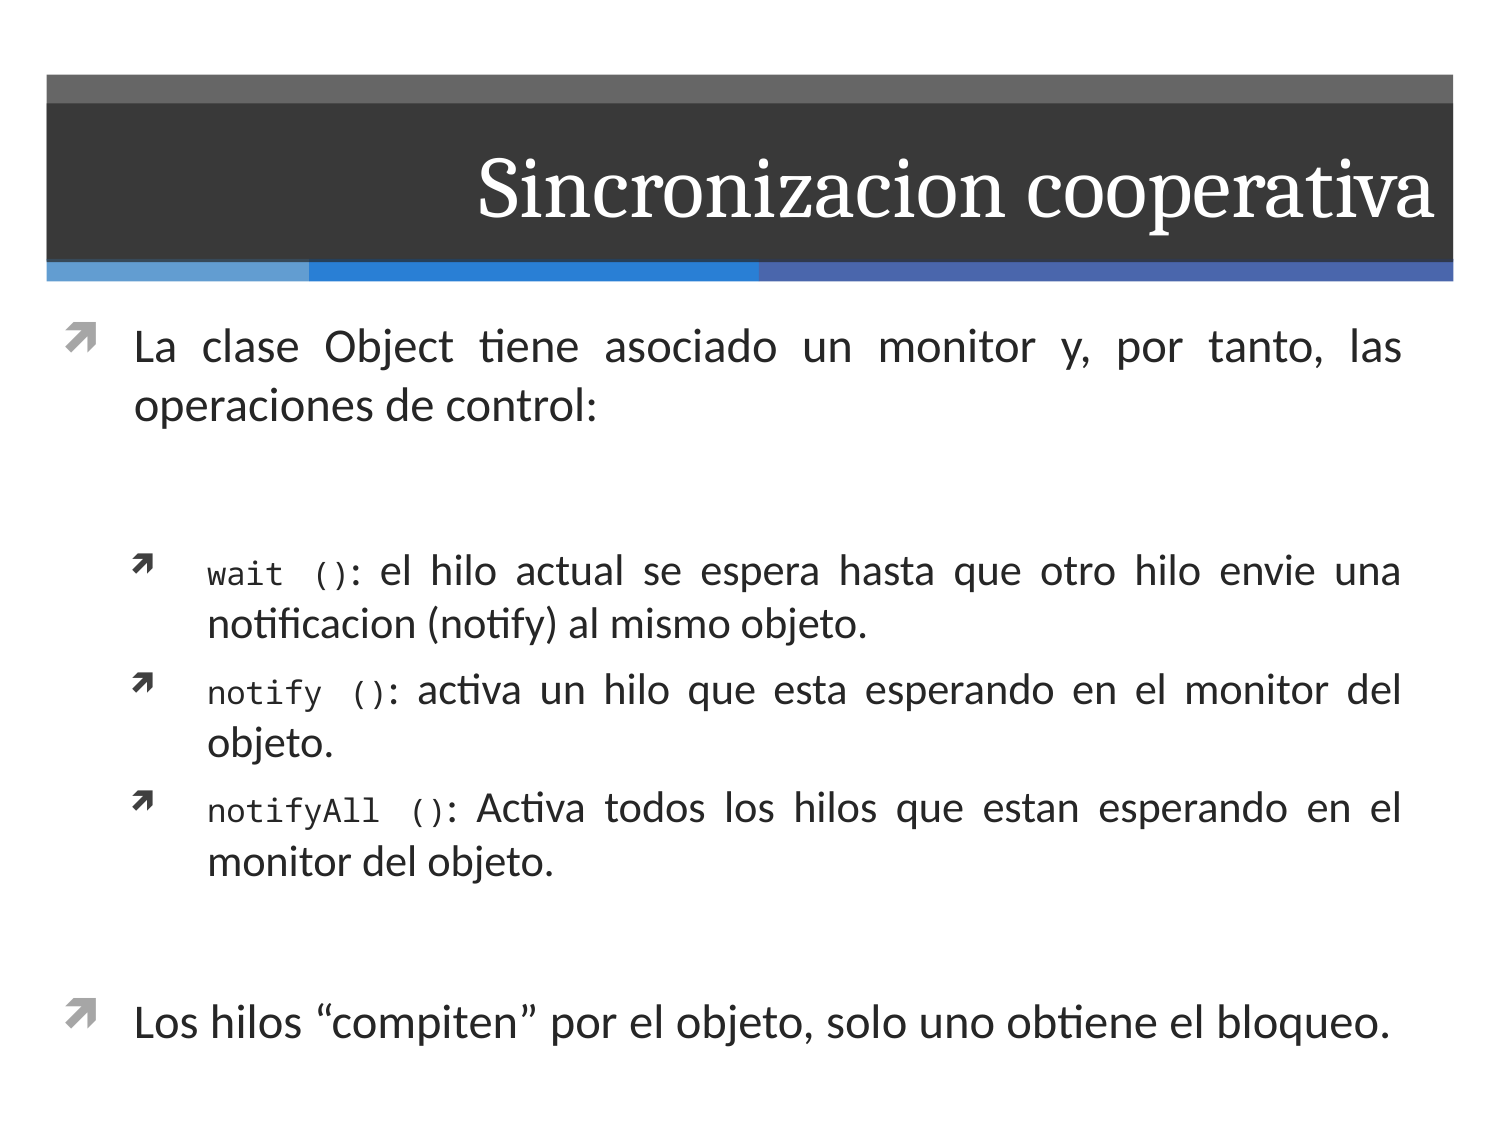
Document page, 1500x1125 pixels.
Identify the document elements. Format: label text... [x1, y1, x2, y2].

list La clase Object tiene asociado un monitor y, por tanto, las operaciones de control: wait (): el hilo actual se espera hasta que otro hilo envie una notificacion (notify) al mismo objeto. notify (): activa un hilo que esta esperando en el monitor del objeto. notifyAll (): Activa todos los hilos que estan esperando en el monitor del objeto. Los hilos “compiten” por el objeto, solo uno obtiene el bloqueo. [46, 306, 1419, 1078]
title Sincronizacion cooperativa [46, 103, 1454, 263]
